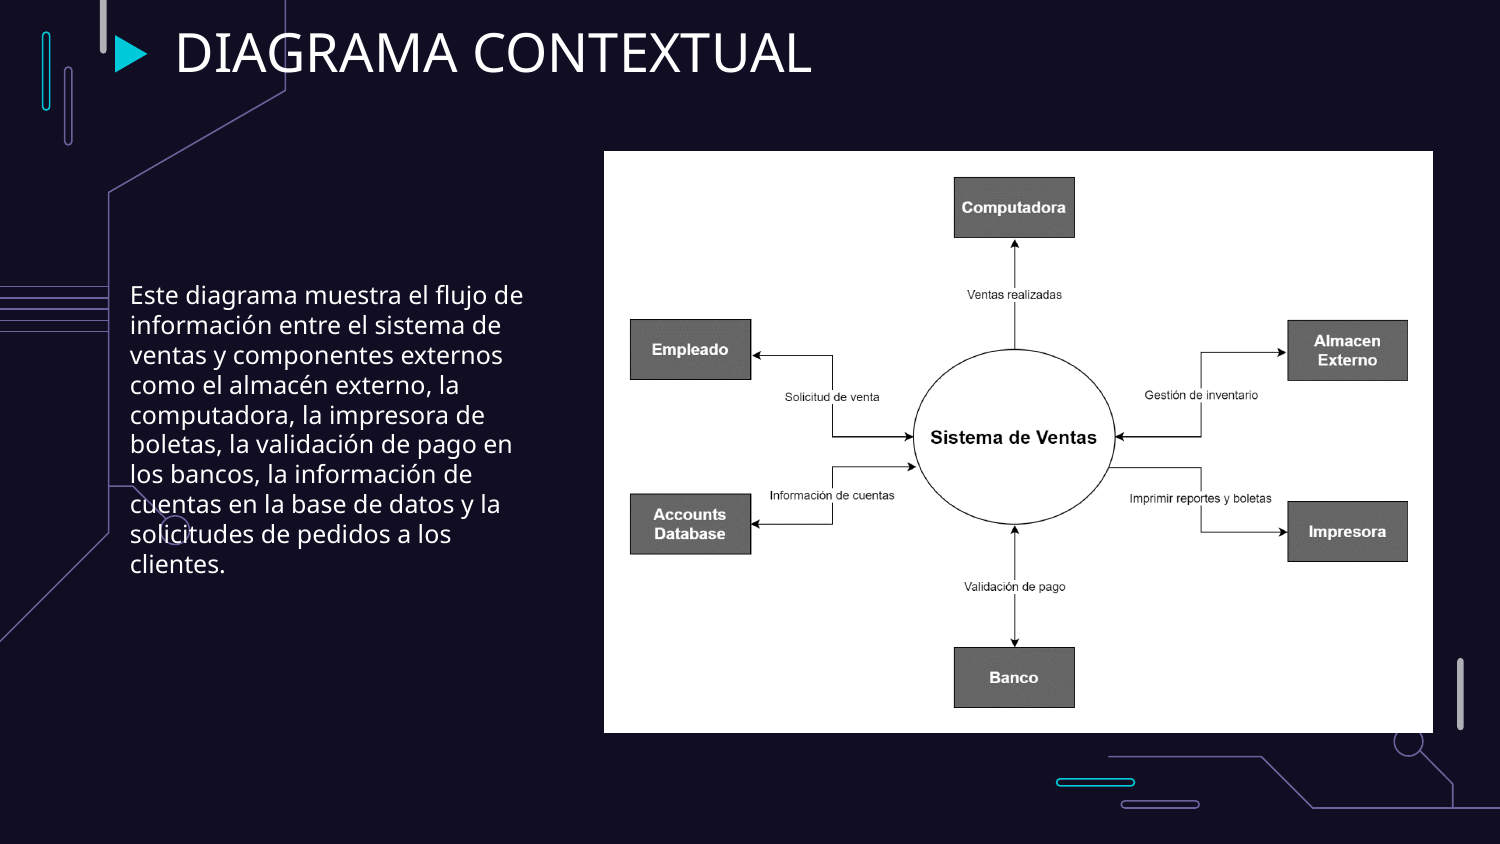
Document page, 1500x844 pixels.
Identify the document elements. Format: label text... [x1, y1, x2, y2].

title DIAGRAMA CONTEXTUAL [159, 16, 1415, 99]
text_box [115, 35, 148, 73]
subtitle Este diagrama muestra el flujo de información entre el sistema de ventas y componentes externos como el almacén externo, la computadora, la impresora de boletas, la validación de pago en los bancos, la información de cuentas en la base de datos y la solicitudes de pedidos a los clientes. [115, 264, 564, 586]
picture [604, 151, 1434, 733]
